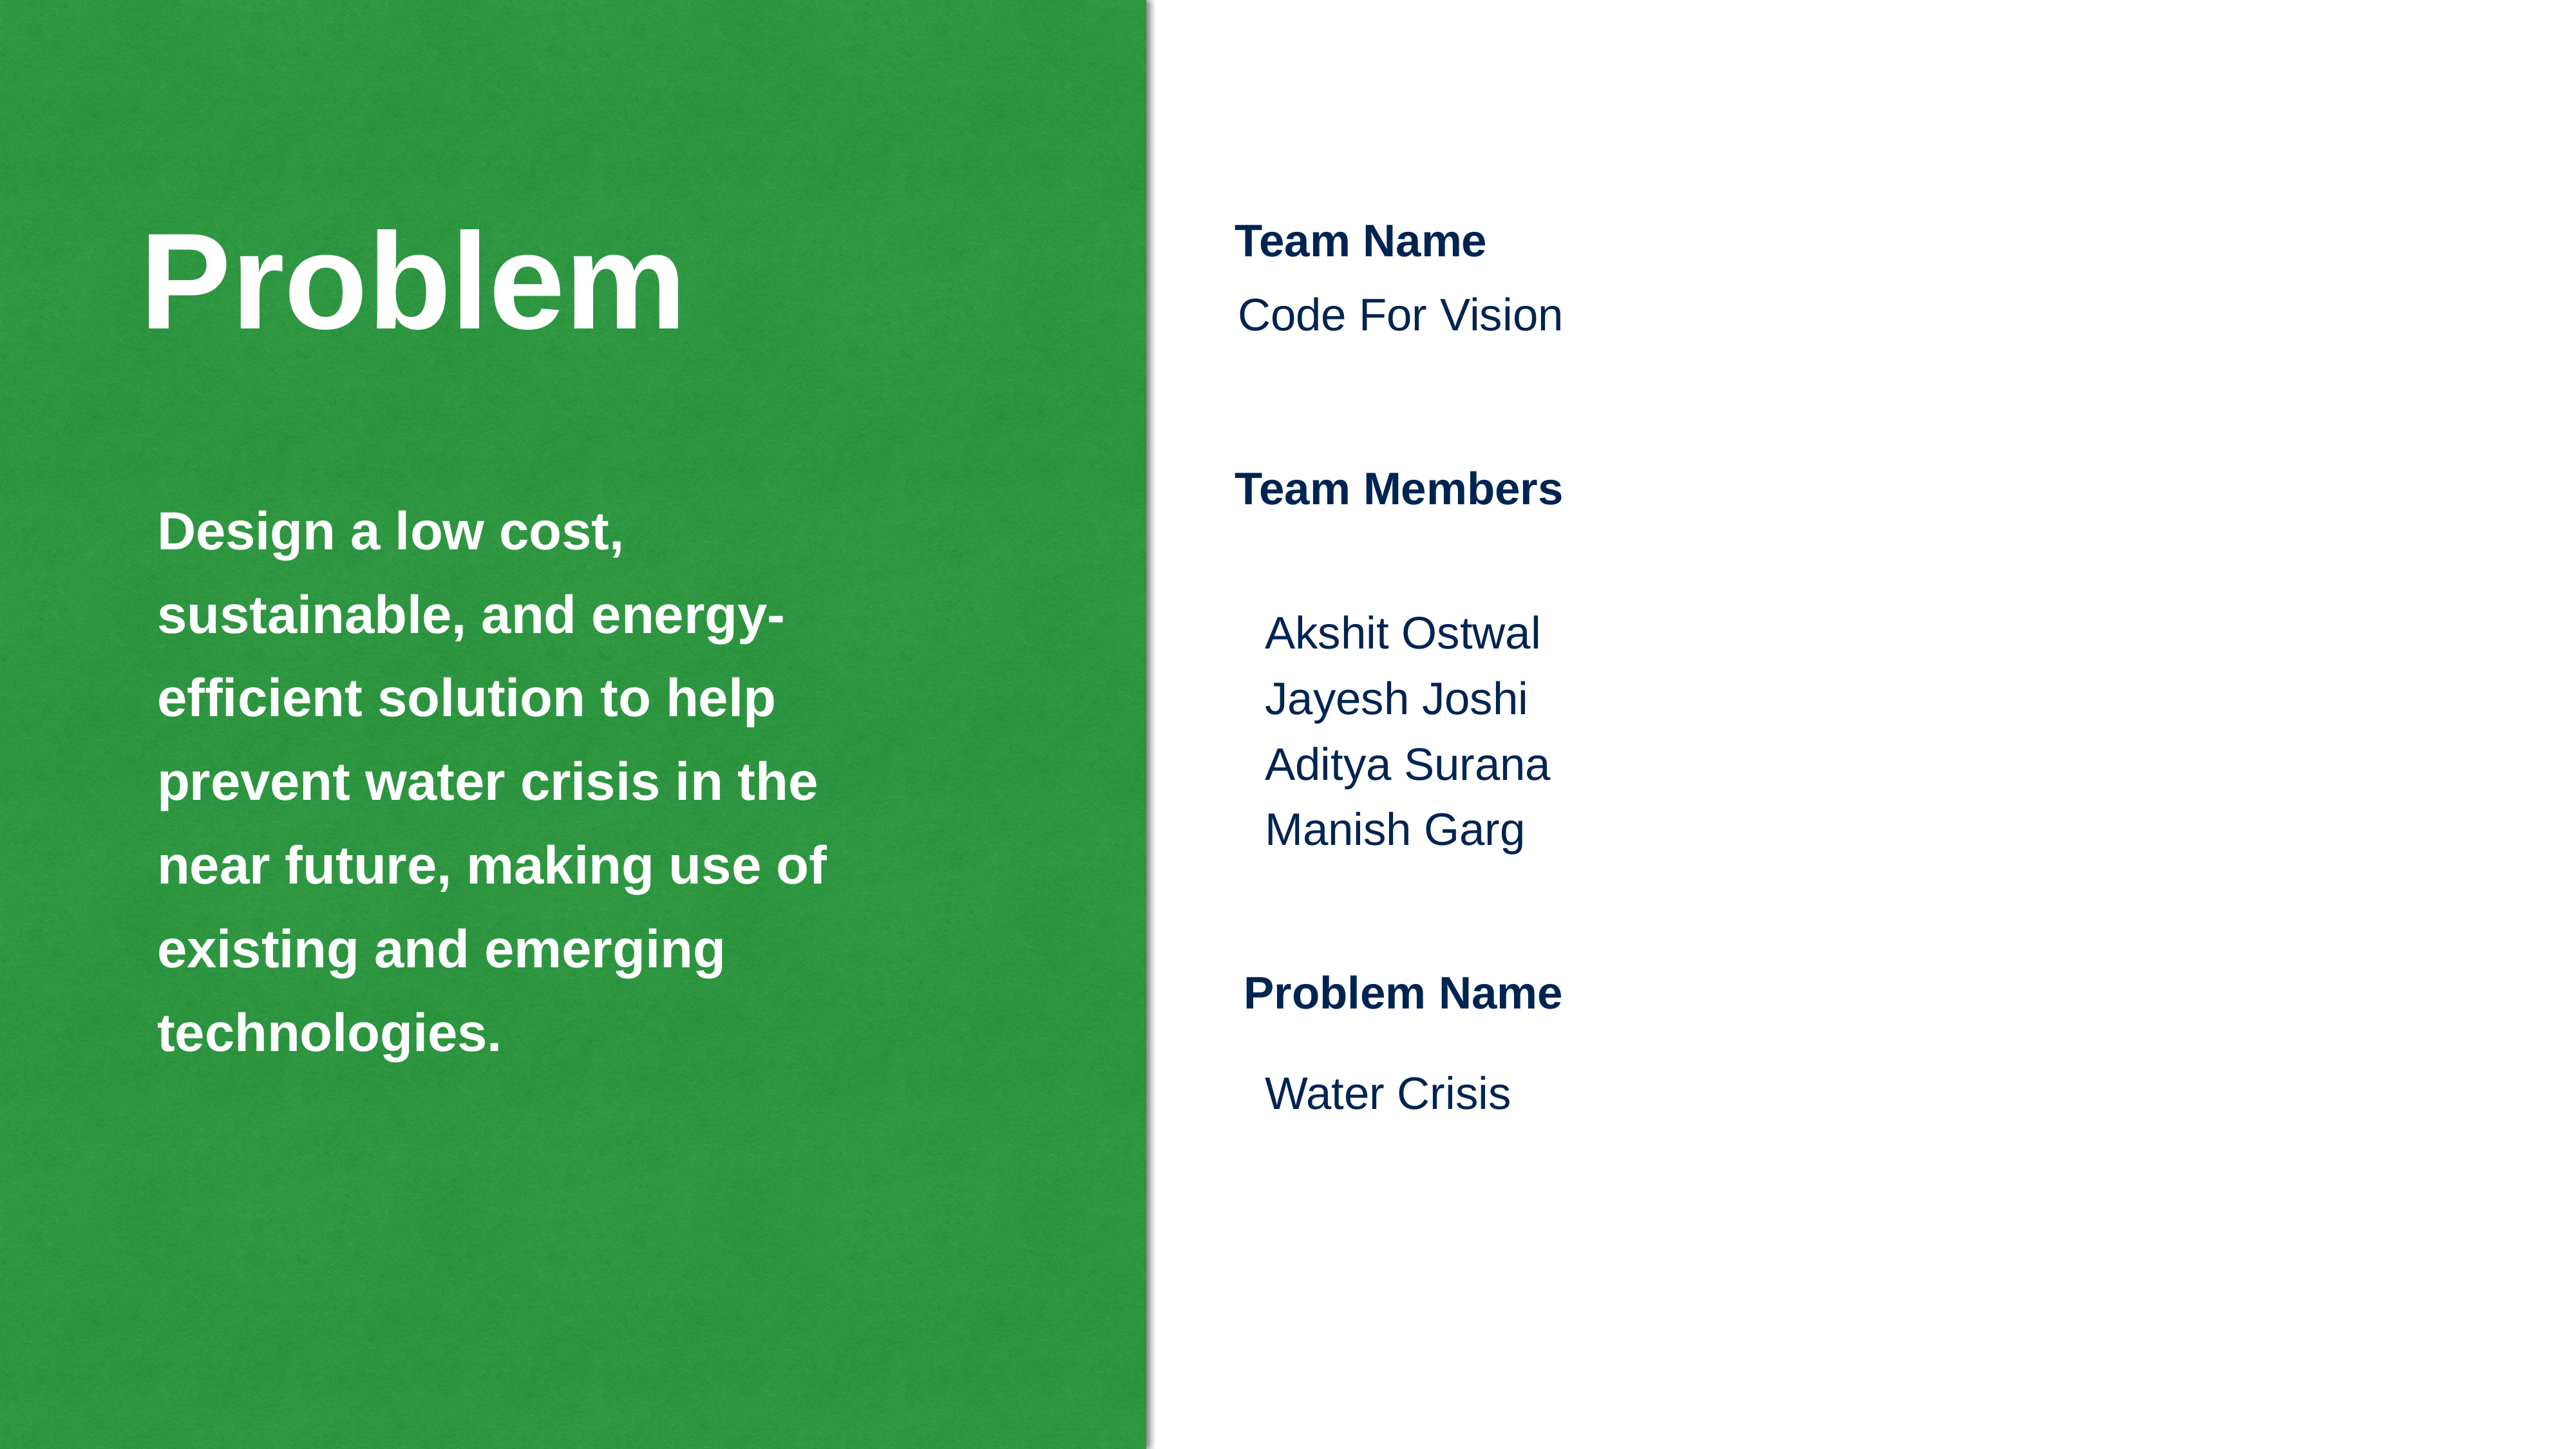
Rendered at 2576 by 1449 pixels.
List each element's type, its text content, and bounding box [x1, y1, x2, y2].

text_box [1227, 176, 2400, 352]
text_box Design a low cost, sustainable, and energy-efficient solution to help prevent water crisis in the near future, making use of existing and emerging technologies. [149, 469, 901, 1070]
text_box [1227, 412, 2427, 858]
text_box [0, 0, 1146, 1449]
text_box Water Crisis [1257, 1040, 2427, 1131]
text_box Problem [132, 166, 696, 364]
text_box Problem Name [1236, 929, 1892, 1041]
